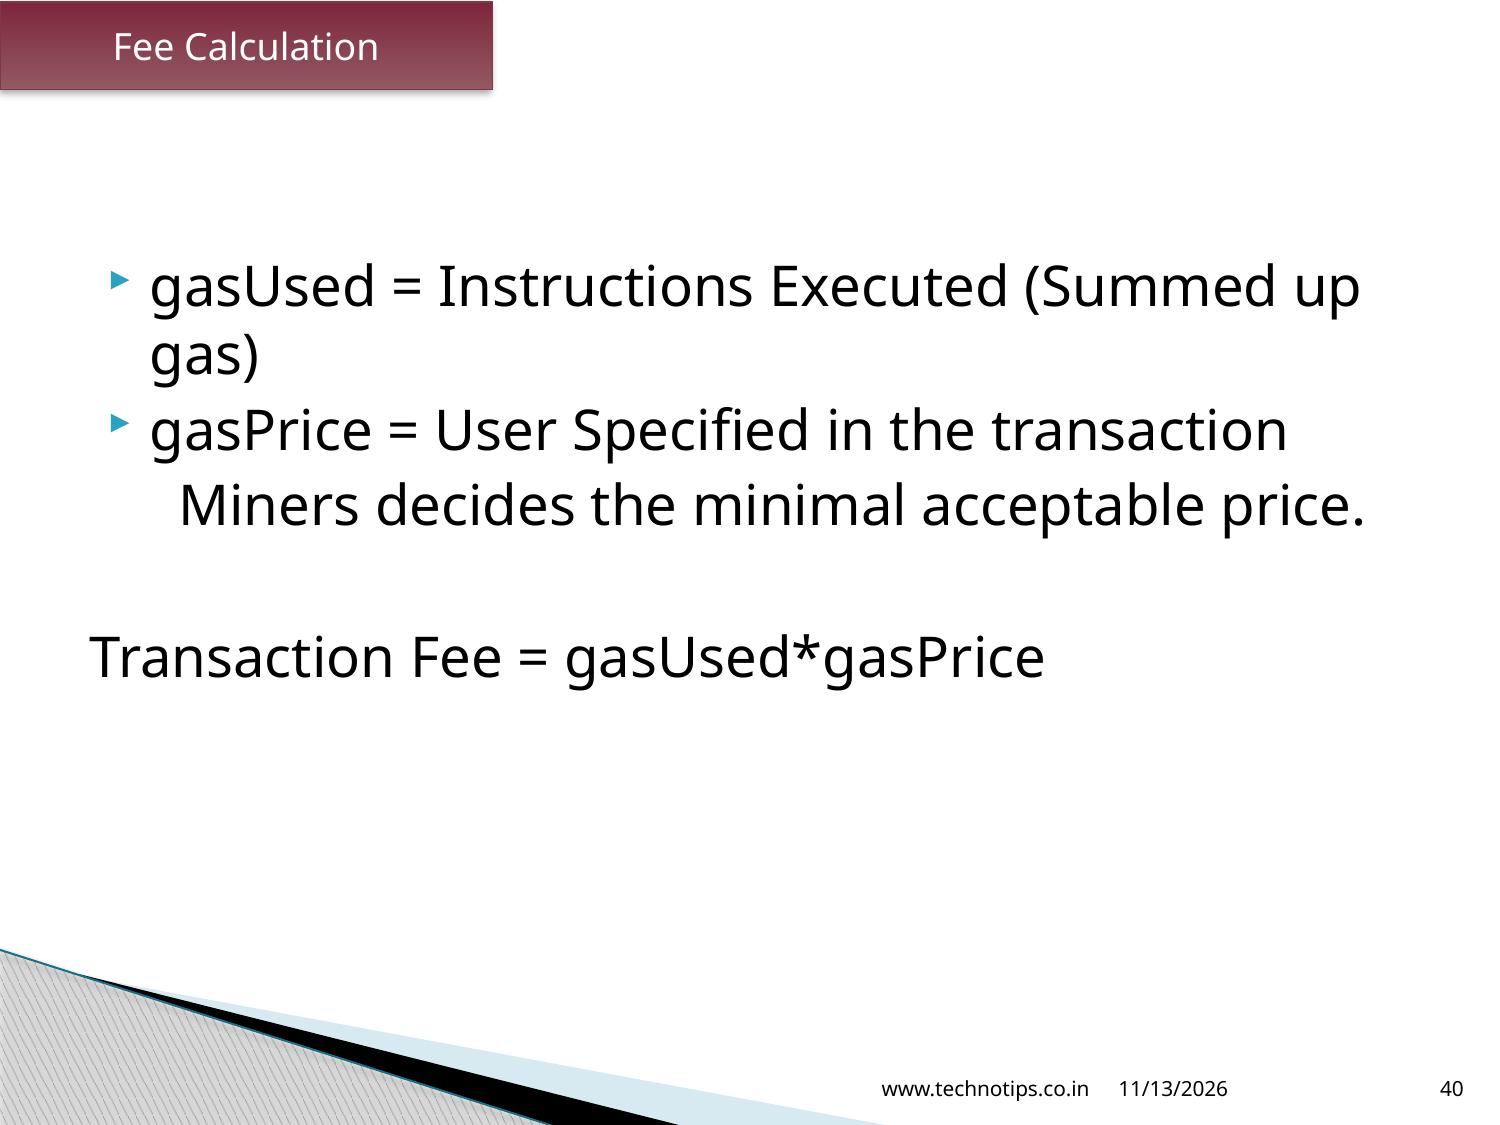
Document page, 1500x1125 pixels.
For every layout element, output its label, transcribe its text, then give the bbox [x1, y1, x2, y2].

slide_number 40 [1418, 1051, 1479, 1112]
list gasUsed = Instructions Executed (Summed up gas) gasPrice = User Specified in the transaction Miners decides the minimal acceptable price. Transaction Fee = gasUsed*gasPrice [75, 243, 1425, 986]
footer www.technotips.co.in [718, 1051, 1105, 1112]
text_box Fee Calculation [0, 1, 493, 90]
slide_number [1105, 1051, 1418, 1112]
